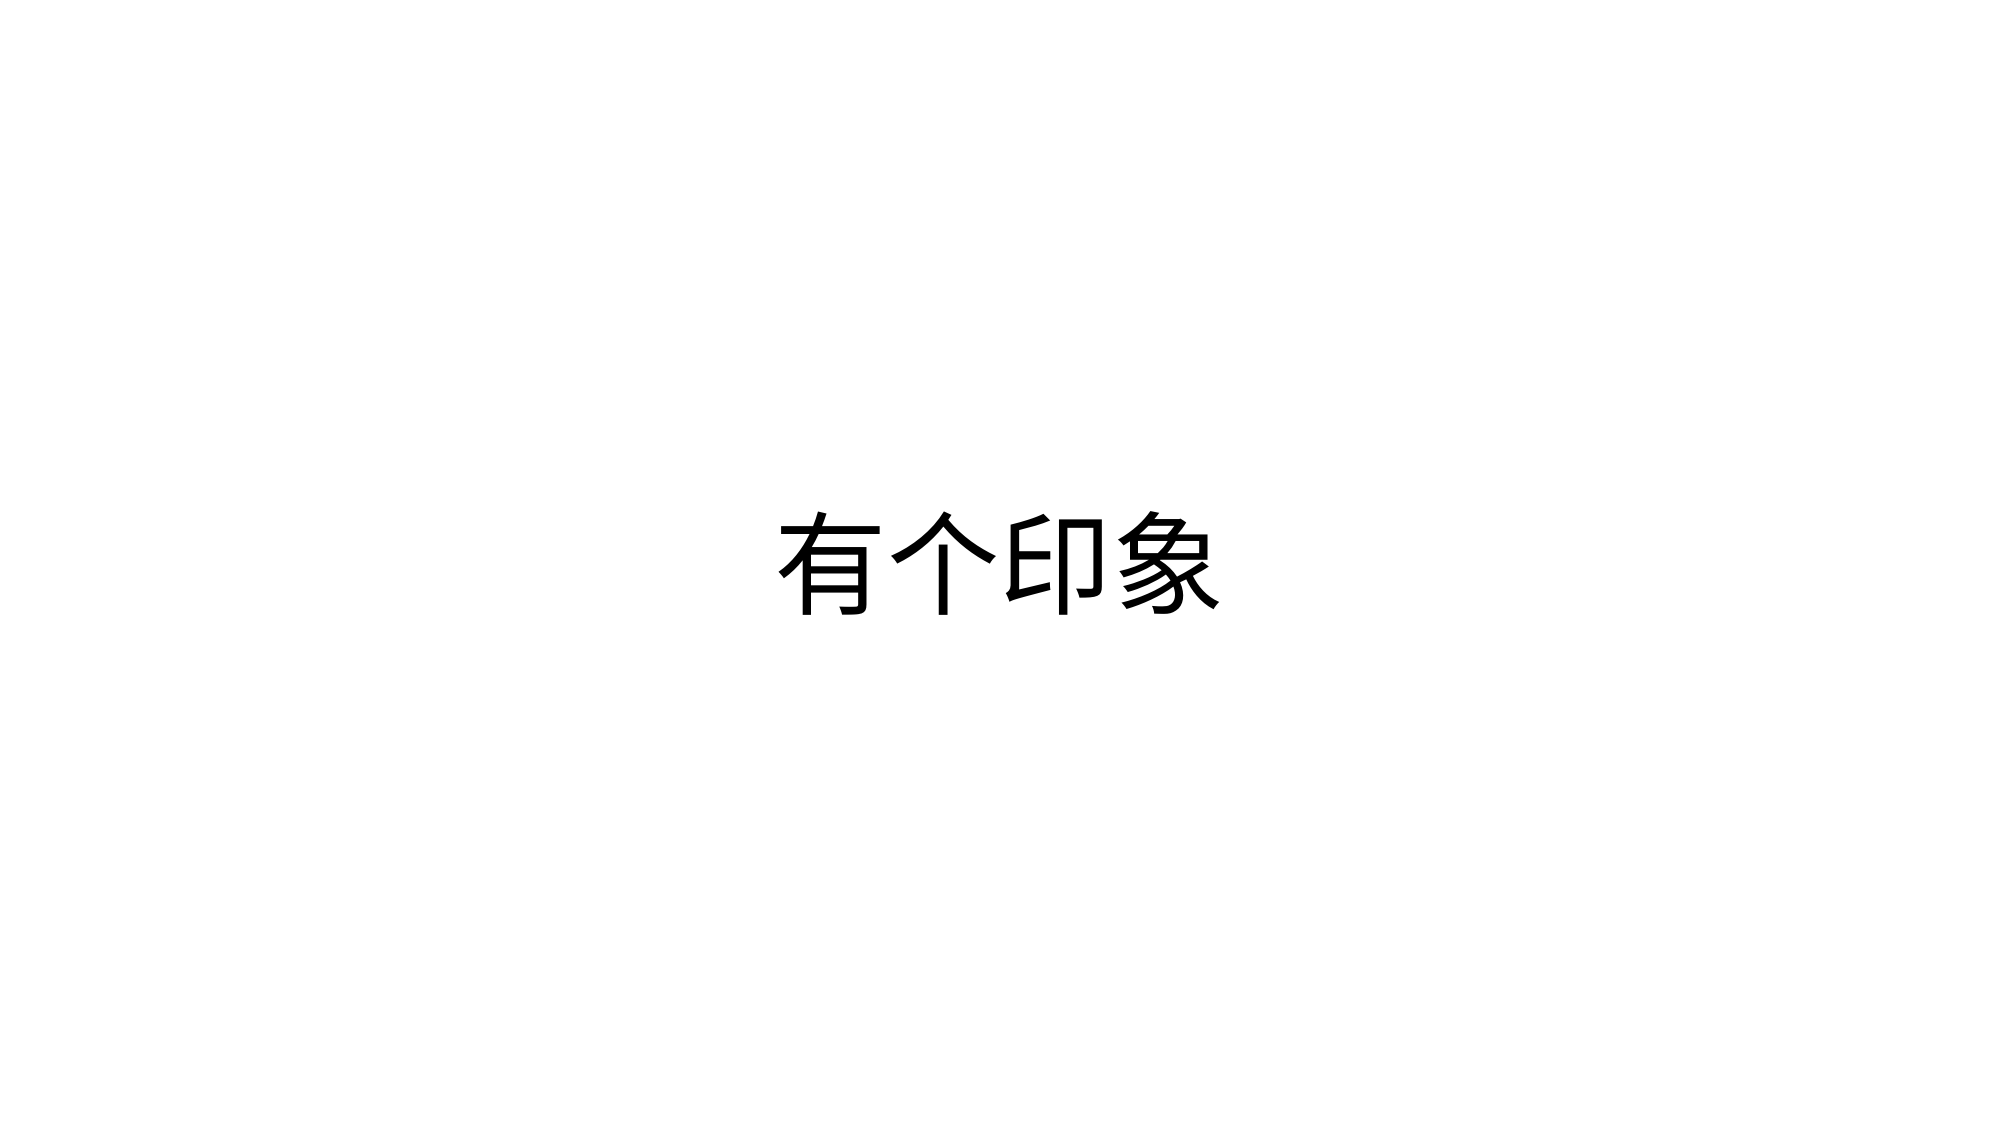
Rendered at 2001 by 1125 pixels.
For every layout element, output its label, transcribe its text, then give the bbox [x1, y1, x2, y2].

text_box 有个印象 [759, 486, 1240, 637]
